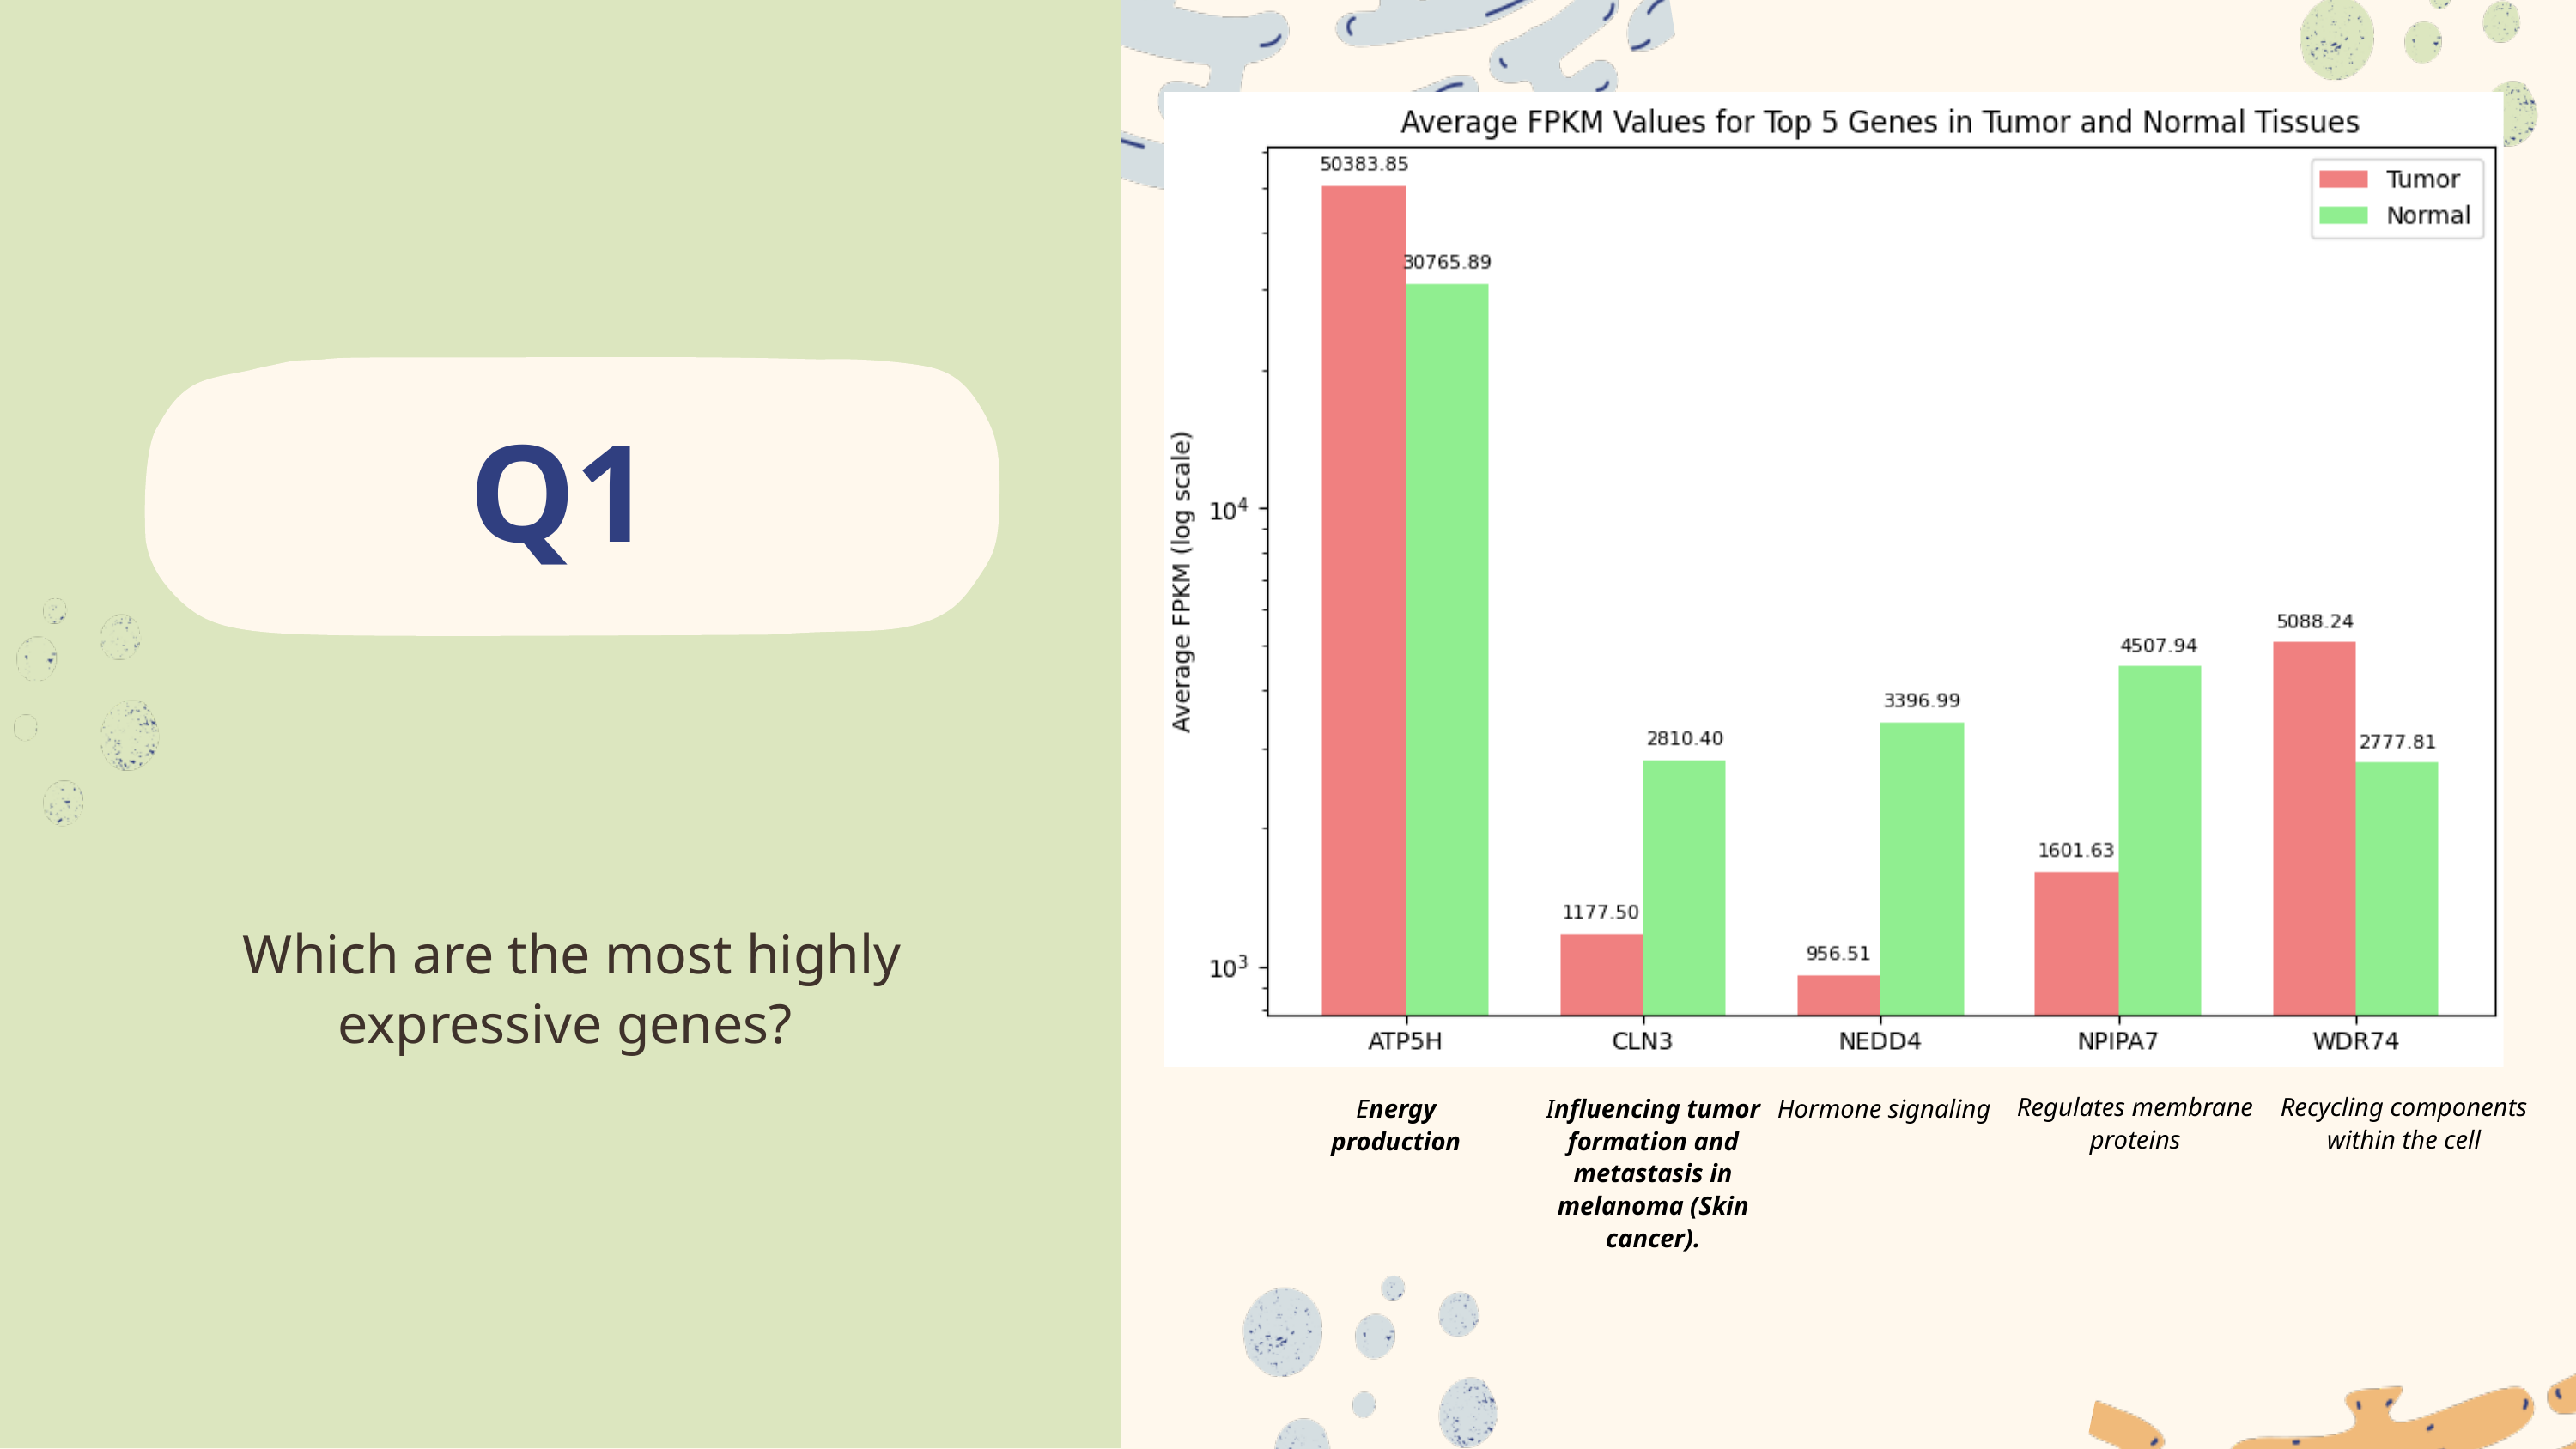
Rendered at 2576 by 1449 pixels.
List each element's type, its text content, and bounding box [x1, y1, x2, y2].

text_box [2085, 1155, 2576, 1449]
text_box [1164, 92, 2504, 1067]
text_box Hormone signaling [1751, 1090, 2002, 1123]
text_box [1242, 1275, 1501, 1449]
text_box Recycling components within the cell [2268, 1088, 2541, 1155]
text_box Influencing tumor formation and metastasis in melanoma (Skin cancer). [1514, 1090, 1793, 1253]
text_box Regulates membrane proteins [2002, 1088, 2268, 1155]
text_box [1124, 0, 1685, 220]
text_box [0, 0, 1122, 1449]
text_box Energy production [1291, 1090, 1500, 1155]
text_box [2299, 0, 2541, 200]
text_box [144, 356, 1000, 636]
